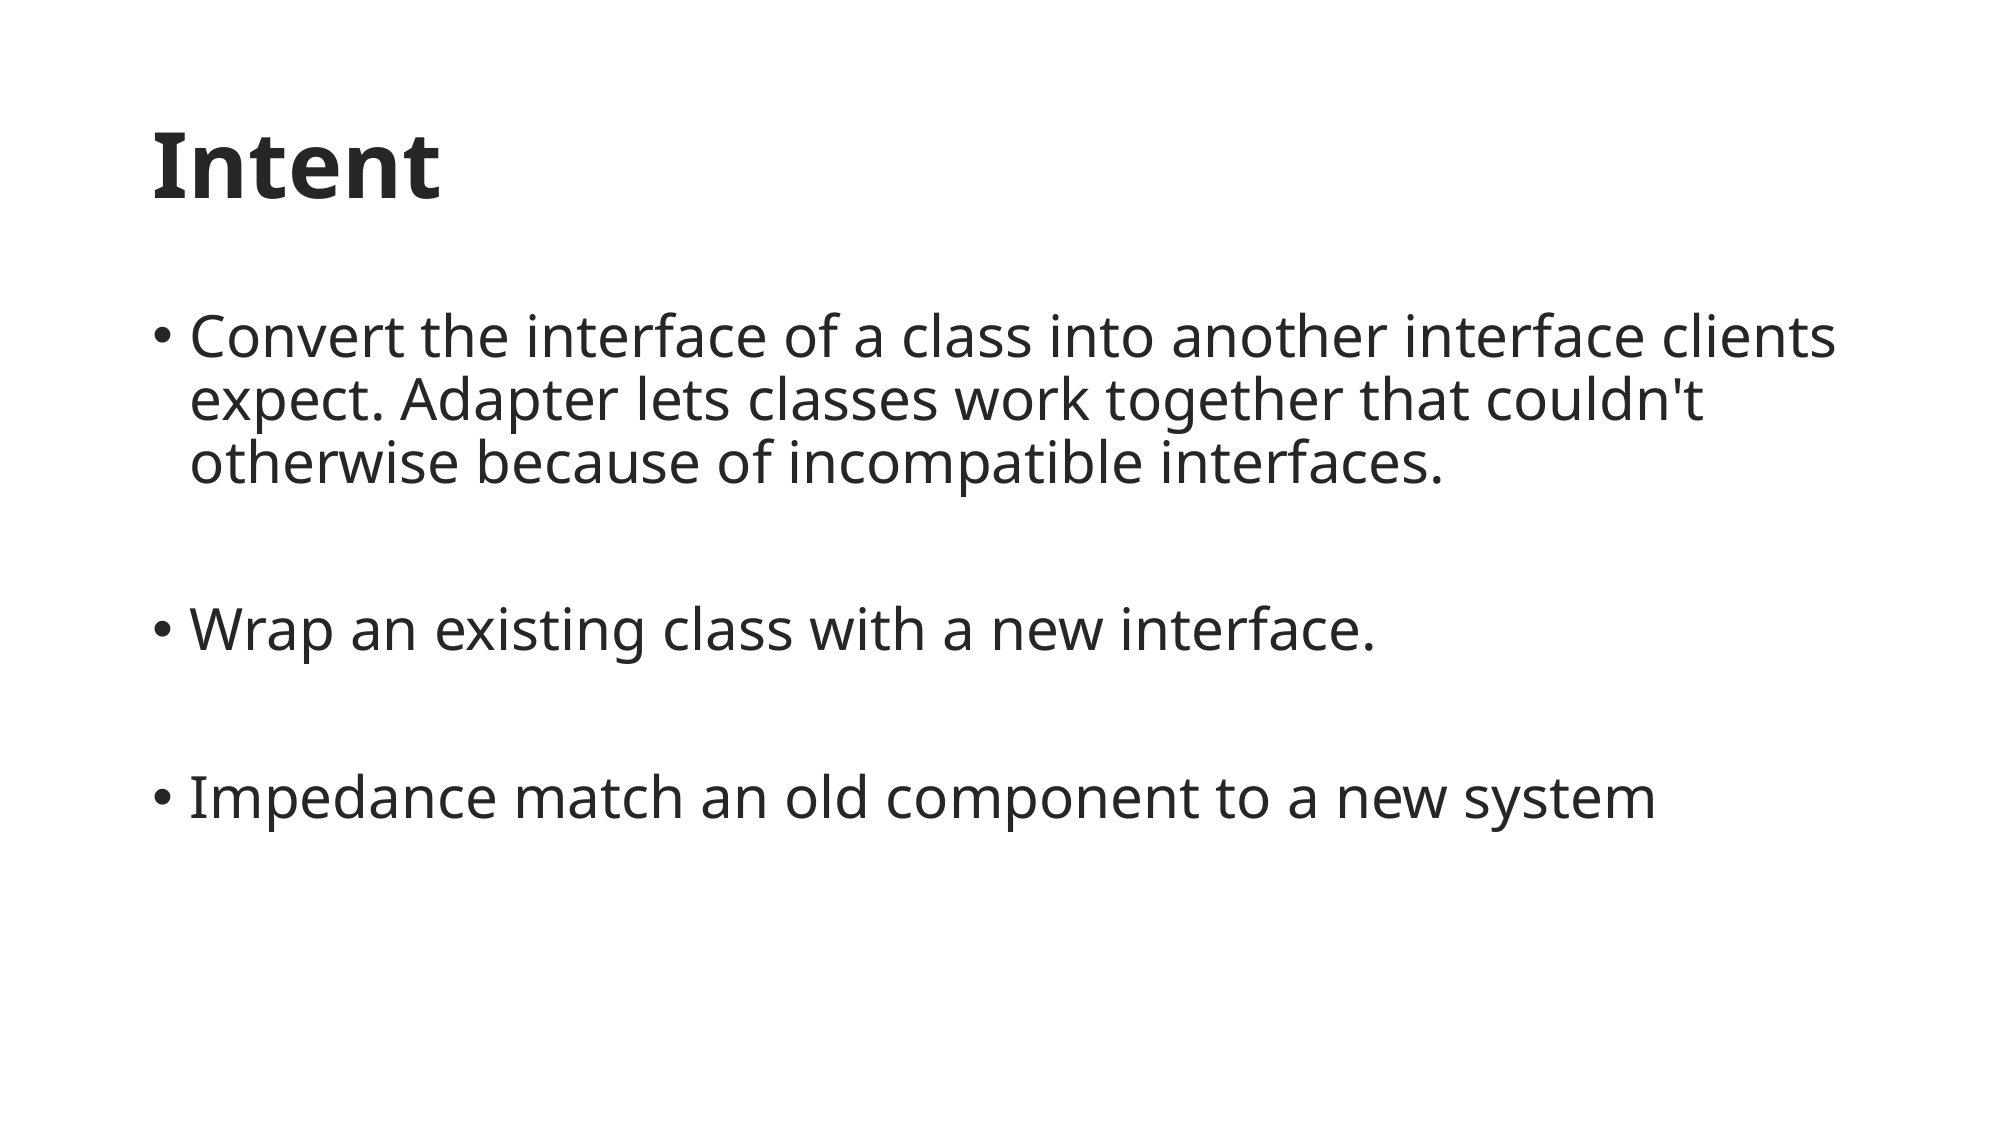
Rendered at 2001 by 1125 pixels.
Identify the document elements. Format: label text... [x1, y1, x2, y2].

list Convert the interface of a class into another interface clients expect. Adapter lets classes work together that couldn't otherwise because of incompatible interfaces. Wrap an existing class with a new interface. Impedance match an old component to a new system [137, 299, 1863, 1014]
title Intent [137, 59, 1863, 278]
